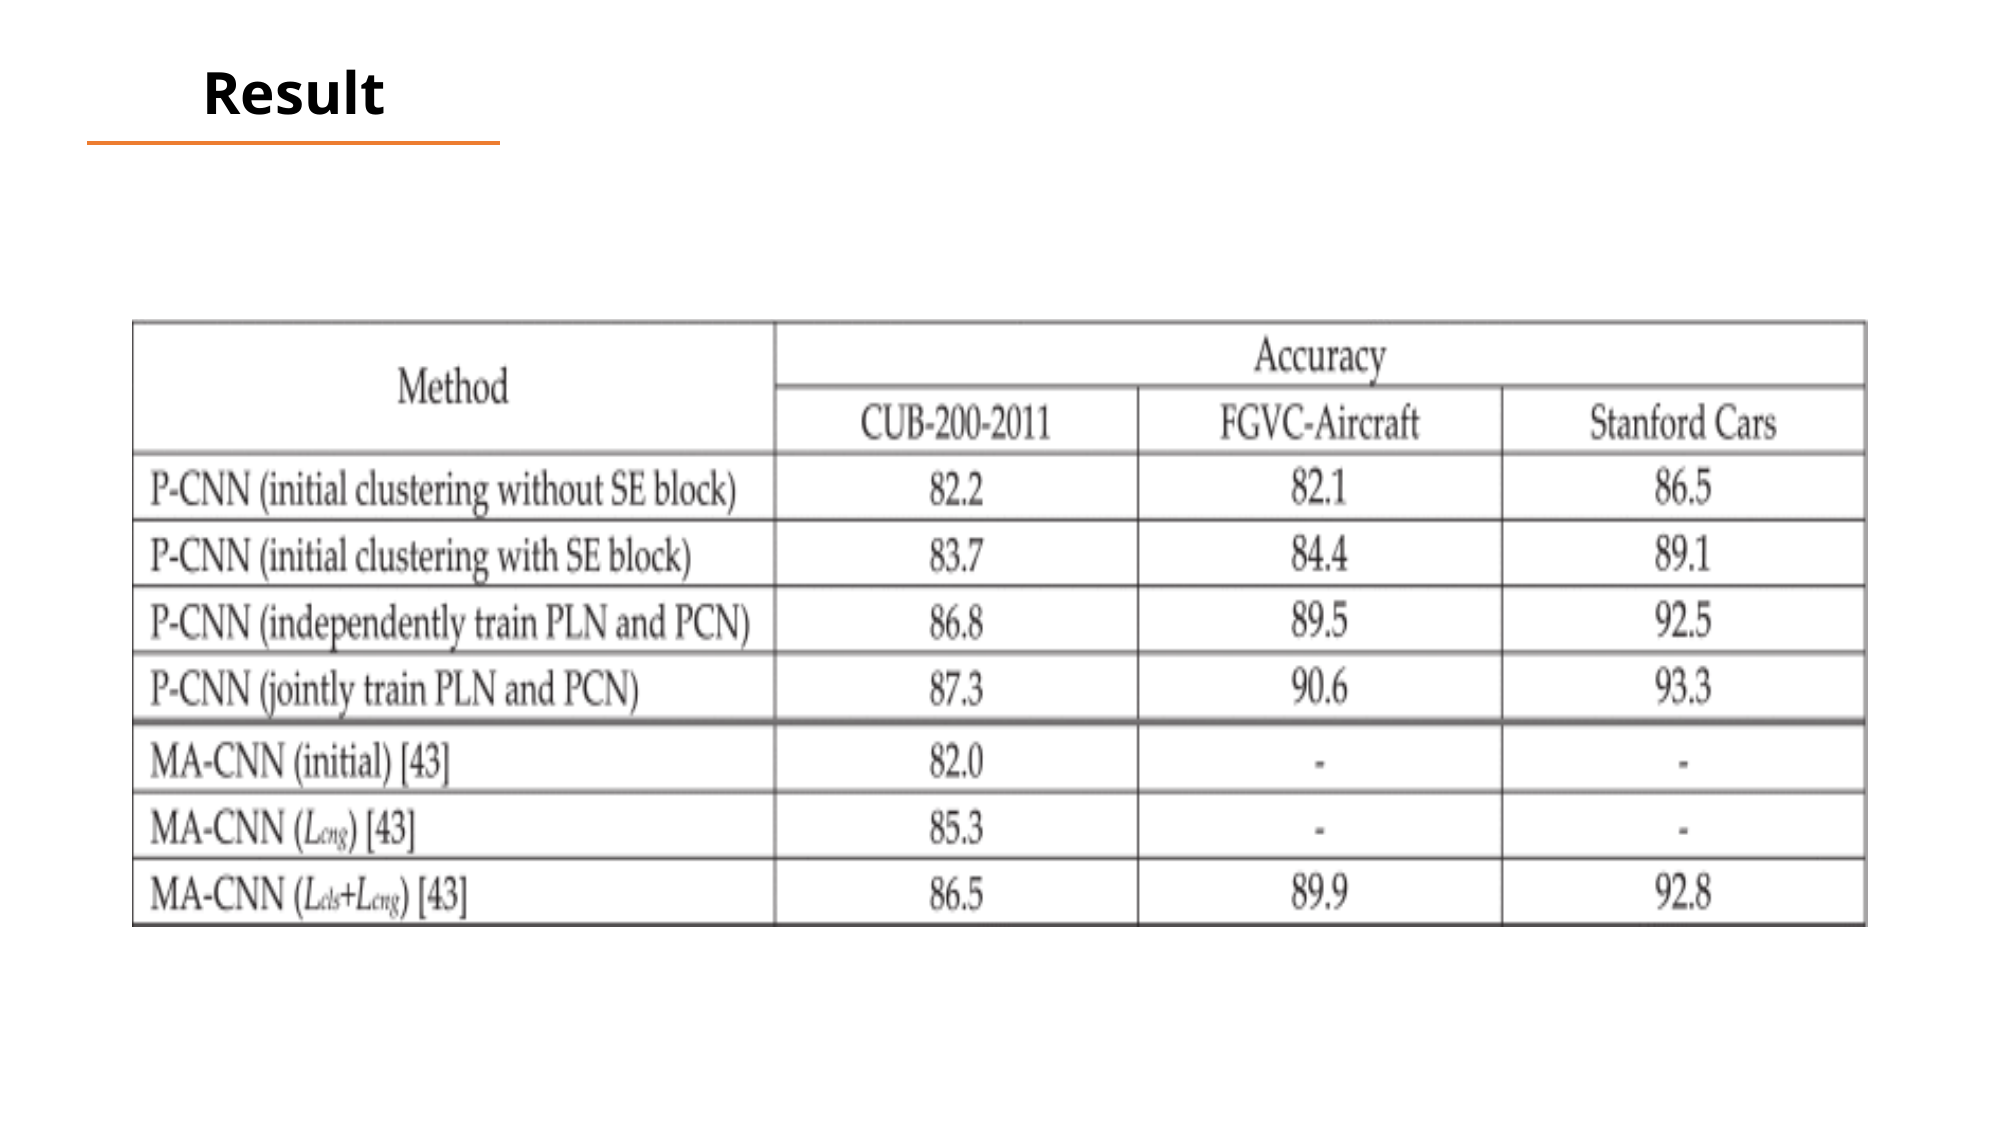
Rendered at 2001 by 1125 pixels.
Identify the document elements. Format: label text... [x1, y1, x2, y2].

text_box Result [87, 48, 501, 134]
picture [132, 319, 1868, 927]
